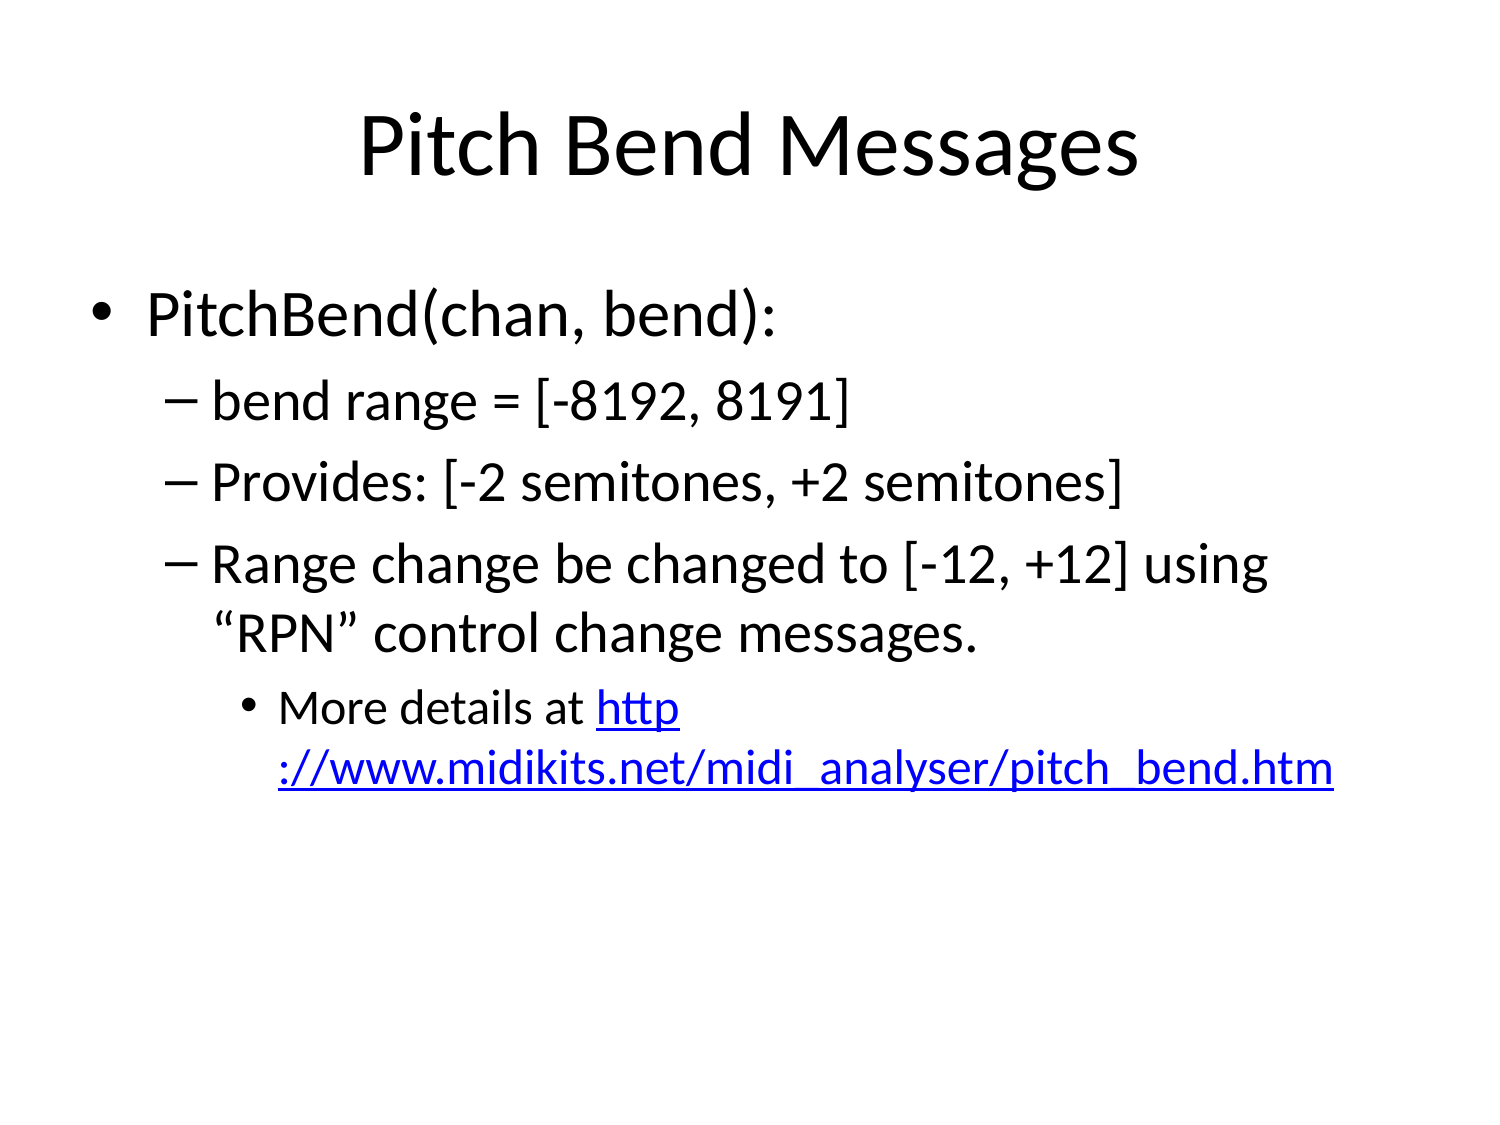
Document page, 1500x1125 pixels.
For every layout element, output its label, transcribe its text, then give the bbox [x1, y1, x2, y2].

title Pitch Bend Messages [75, 45, 1425, 233]
list PitchBend(chan, bend): bend range = [-8192, 8191] Provides: [-2 semitones, +2 semitones] Range change be changed to [-12, +12] using “RPN” control change messages. More details at http://www.midikits.net/midi_analyser/pitch_bend.htm [75, 262, 1425, 1005]
